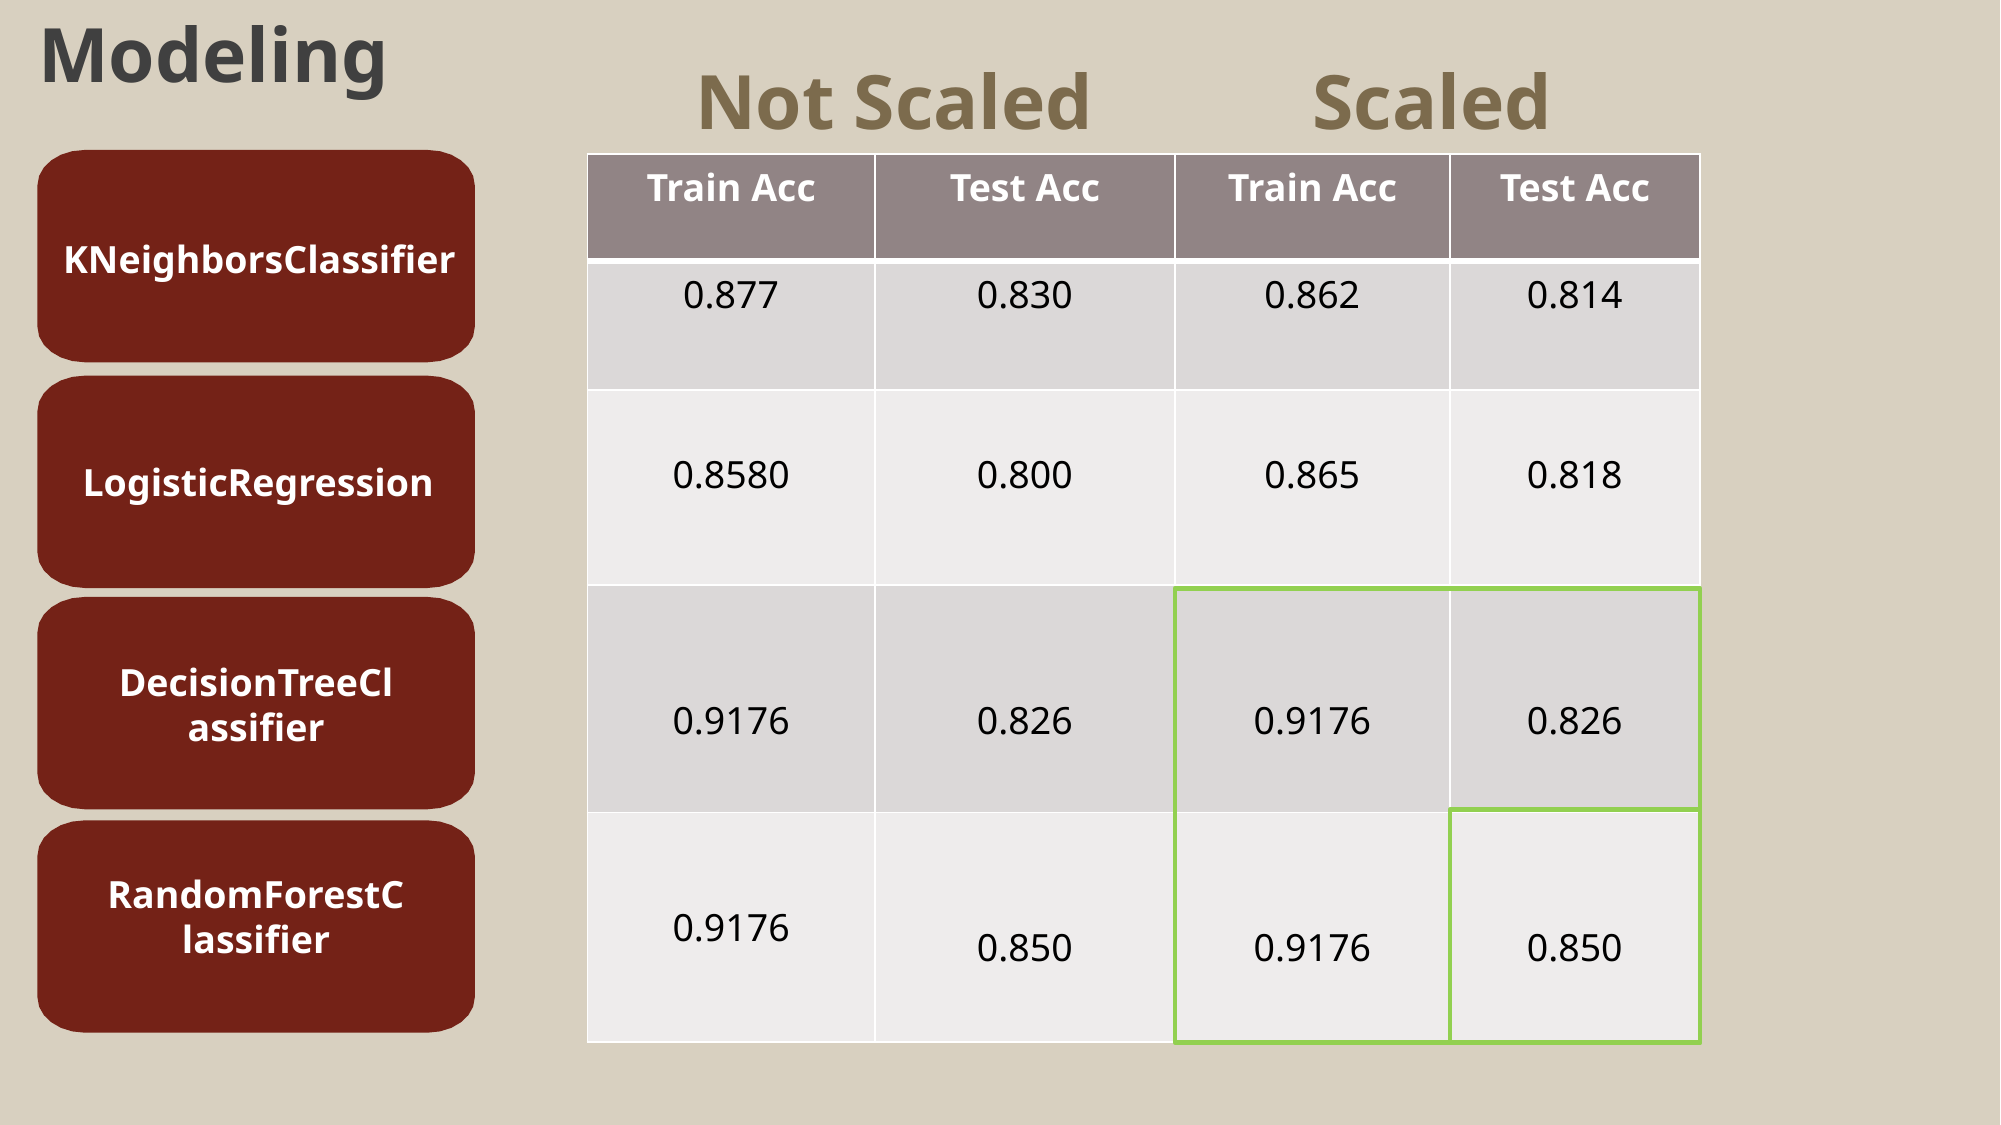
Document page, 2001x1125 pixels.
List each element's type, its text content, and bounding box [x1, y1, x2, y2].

table_header Train Acc [1176, 155, 1449, 258]
table_cell 0.818 [1451, 391, 1699, 584]
text_box LogisticRegression [24, 451, 493, 512]
table_cell 0.862 [1176, 264, 1449, 389]
table_cell 0.9176 [588, 586, 874, 812]
text_box [37, 149, 475, 228]
table_cell 0.814 [1451, 264, 1699, 389]
table_header Train Acc [588, 155, 874, 258]
table_header Test Acc [1451, 155, 1699, 258]
table_cell 0.8580 [588, 391, 874, 584]
text_box Not Scaled [668, 47, 1119, 153]
text_box [1449, 808, 1701, 1044]
text_box RandomForestClassifier [92, 863, 421, 969]
table_cell 0.865 [1176, 391, 1449, 584]
text_box [37, 375, 475, 451]
text_box DecisionTreeClassifier [98, 651, 414, 756]
text_box [37, 512, 475, 589]
table_cell 0.877 [588, 264, 874, 389]
table_cell 0.800 [876, 391, 1174, 584]
text_box [37, 596, 475, 810]
table_cell 0.850 [876, 813, 1174, 1041]
table_cell 0.830 [876, 264, 1174, 389]
text_box Modeling [0, 0, 438, 105]
table_header Test Acc [876, 155, 1174, 258]
table_cell 0.9176 [588, 813, 874, 1041]
text_box [1174, 587, 1701, 1044]
text_box [37, 820, 475, 1033]
text_box KNeighborsClassifier [25, 228, 494, 289]
table_cell 0.826 [876, 586, 1174, 812]
text_box Scaled [1206, 47, 1657, 153]
text_box [37, 289, 475, 363]
